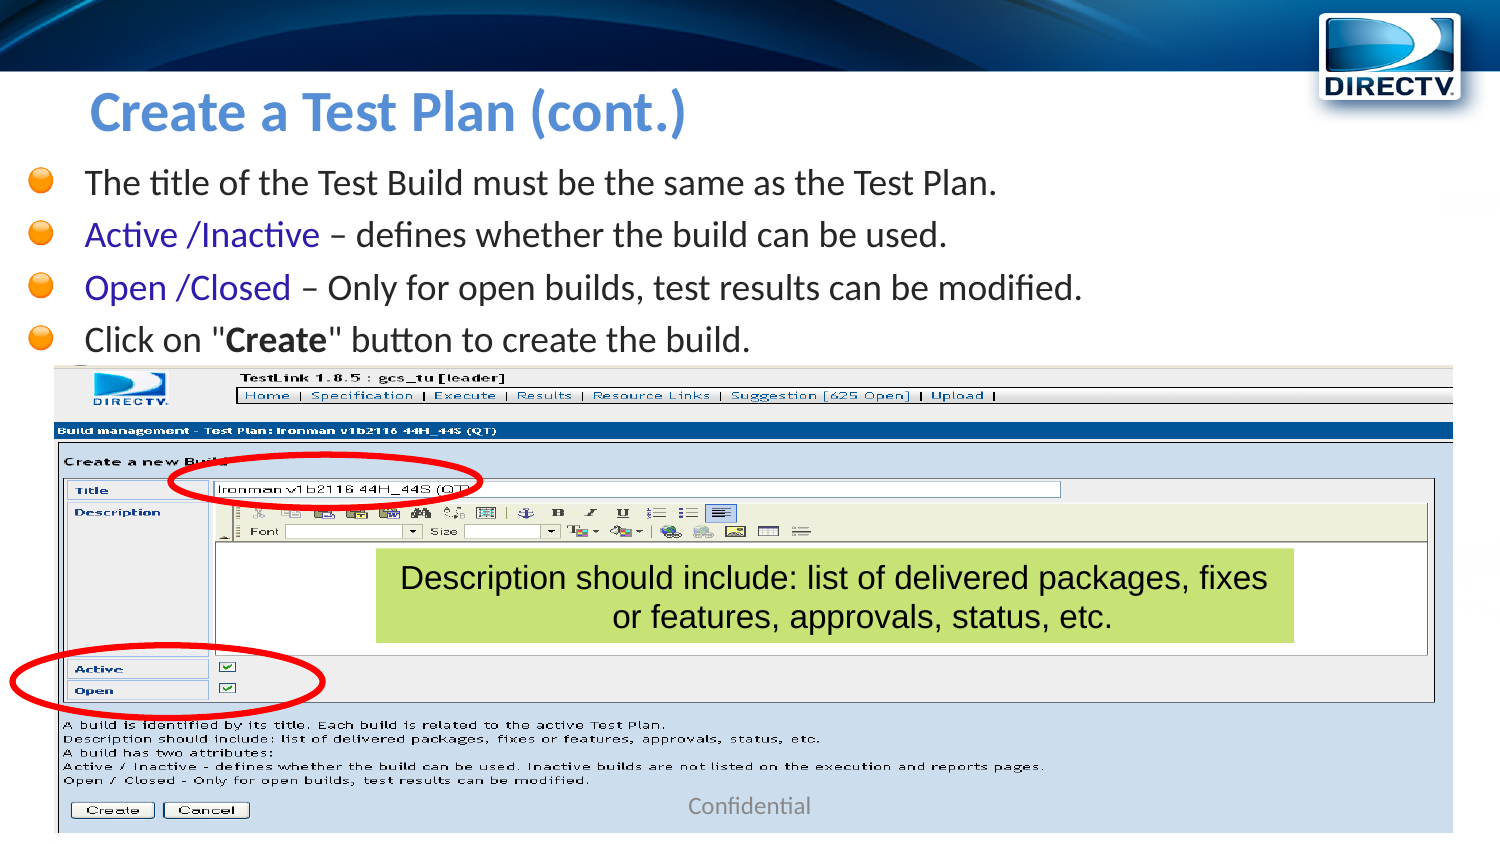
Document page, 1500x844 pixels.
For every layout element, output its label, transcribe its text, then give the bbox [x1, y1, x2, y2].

list The title of the Test Build must be the same as the Test Plan. Active /Inactive – defines whether the build can be used. Open /Closed – Only for open builds, test results can be modified. Click on "Create" button to create the build. [12, 149, 1451, 432]
text_box [12, 658, 49, 706]
picture [0, 0, 1500, 844]
title Create a Test Plan (cont.) [74, 37, 1426, 149]
